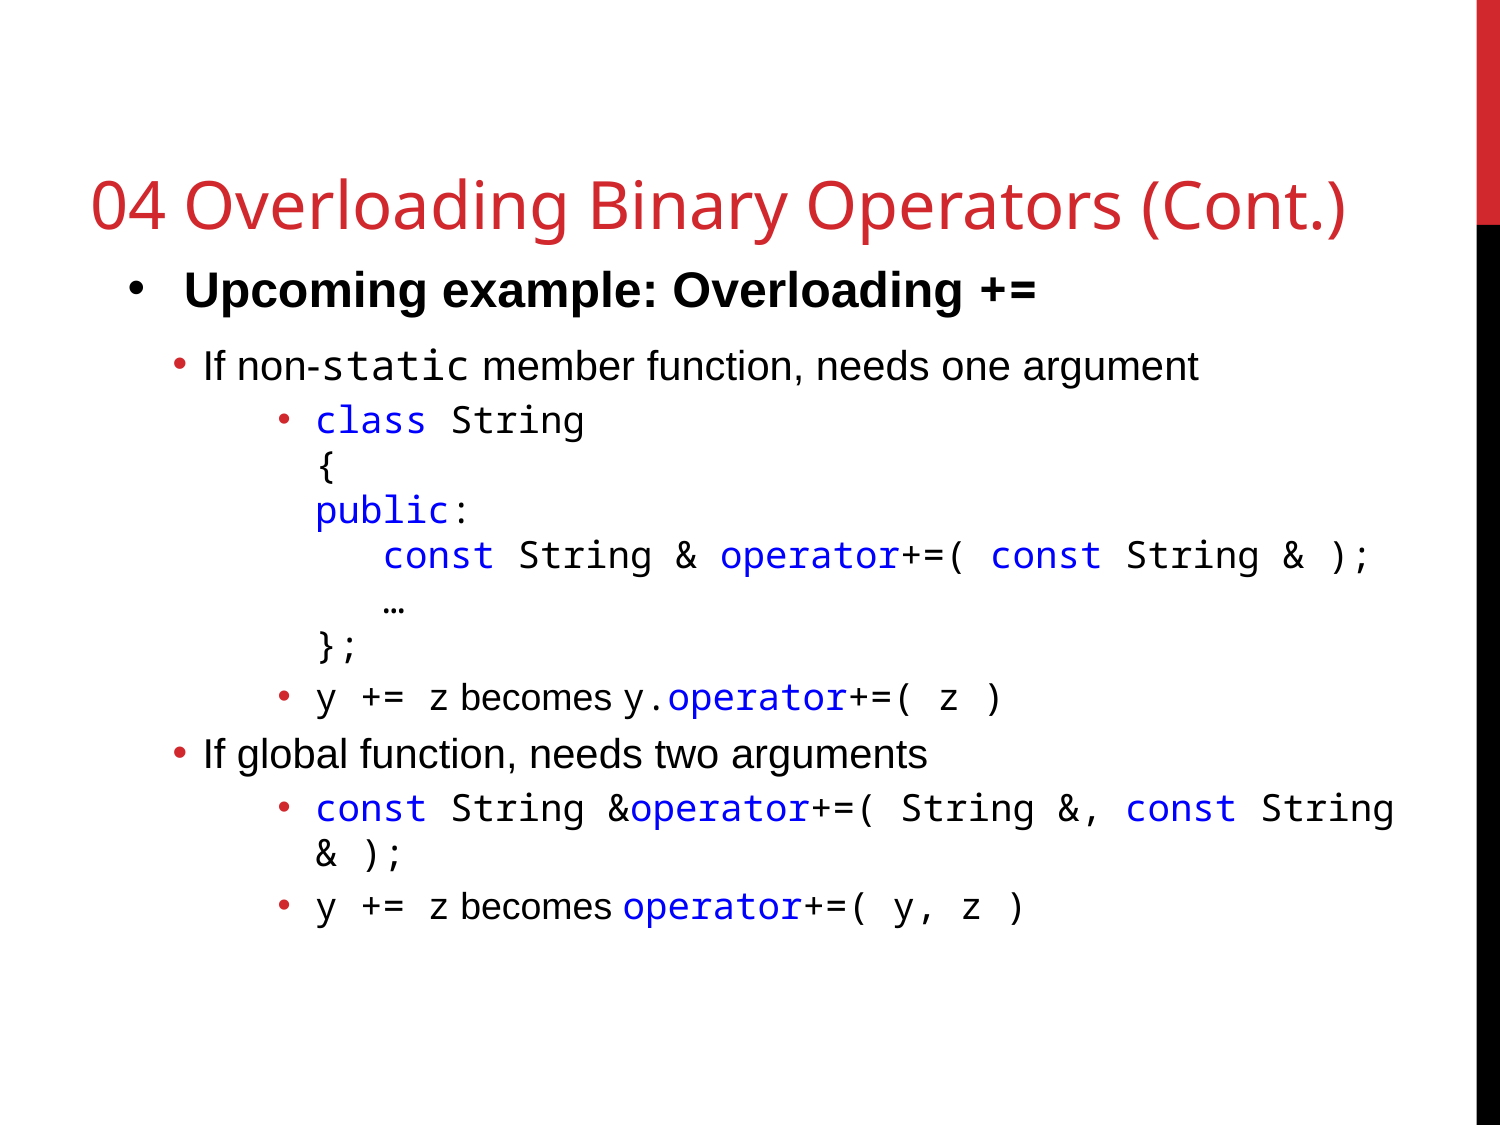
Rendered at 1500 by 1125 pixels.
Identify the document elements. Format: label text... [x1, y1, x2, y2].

title 04 Overloading Binary Operators (Cont.) [75, 24, 1450, 250]
list Upcoming example: Overloading += If non-static member function, needs one argument class String { public: const String & operator+=( const String & ); … }; y += z becomes y.operator+=( z ) If global function, needs two arguments const String &operator+=( String &, const String & ); y += z becomes operator+=( y, z ) [112, 249, 1425, 1063]
